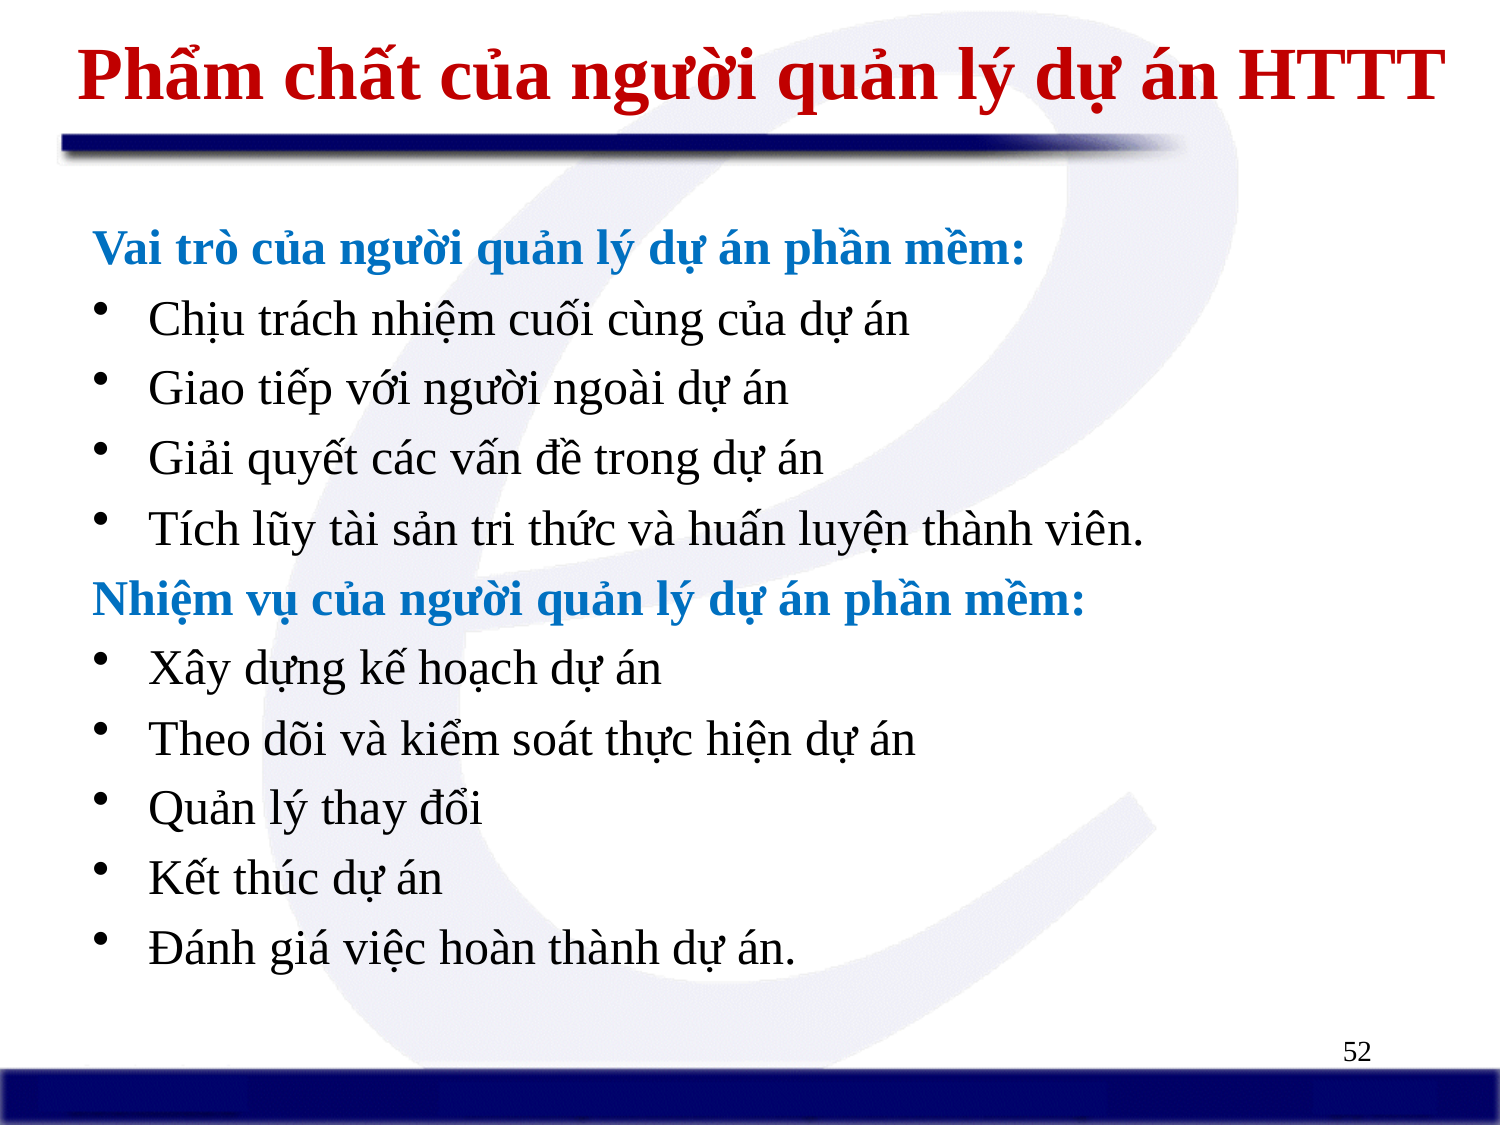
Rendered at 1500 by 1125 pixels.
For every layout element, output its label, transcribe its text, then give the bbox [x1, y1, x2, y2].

slide_number 52 [1074, 1025, 1388, 1100]
title Phẩm chất của người quản lý dự án HTTT [62, 0, 1500, 145]
picture [0, 0, 1500, 1125]
list Vai trò của người quản lý dự án phần mềm: Chịu trách nhiệm cuối cùng của dự án Giao tiếp với người ngoài dự án Giải quyết các vấn đề trong dự án Tích lũy tài sản tri thức và huấn luyện thành viên. Nhiệm vụ của người quản lý dự án phần mềm: Xây dựng kế hoạch dự án Theo dõi và kiểm soát thực hiện dự án Quản lý thay đổi Kết thúc dự án Đánh giá việc hoàn thành dự án. [62, 200, 1425, 887]
